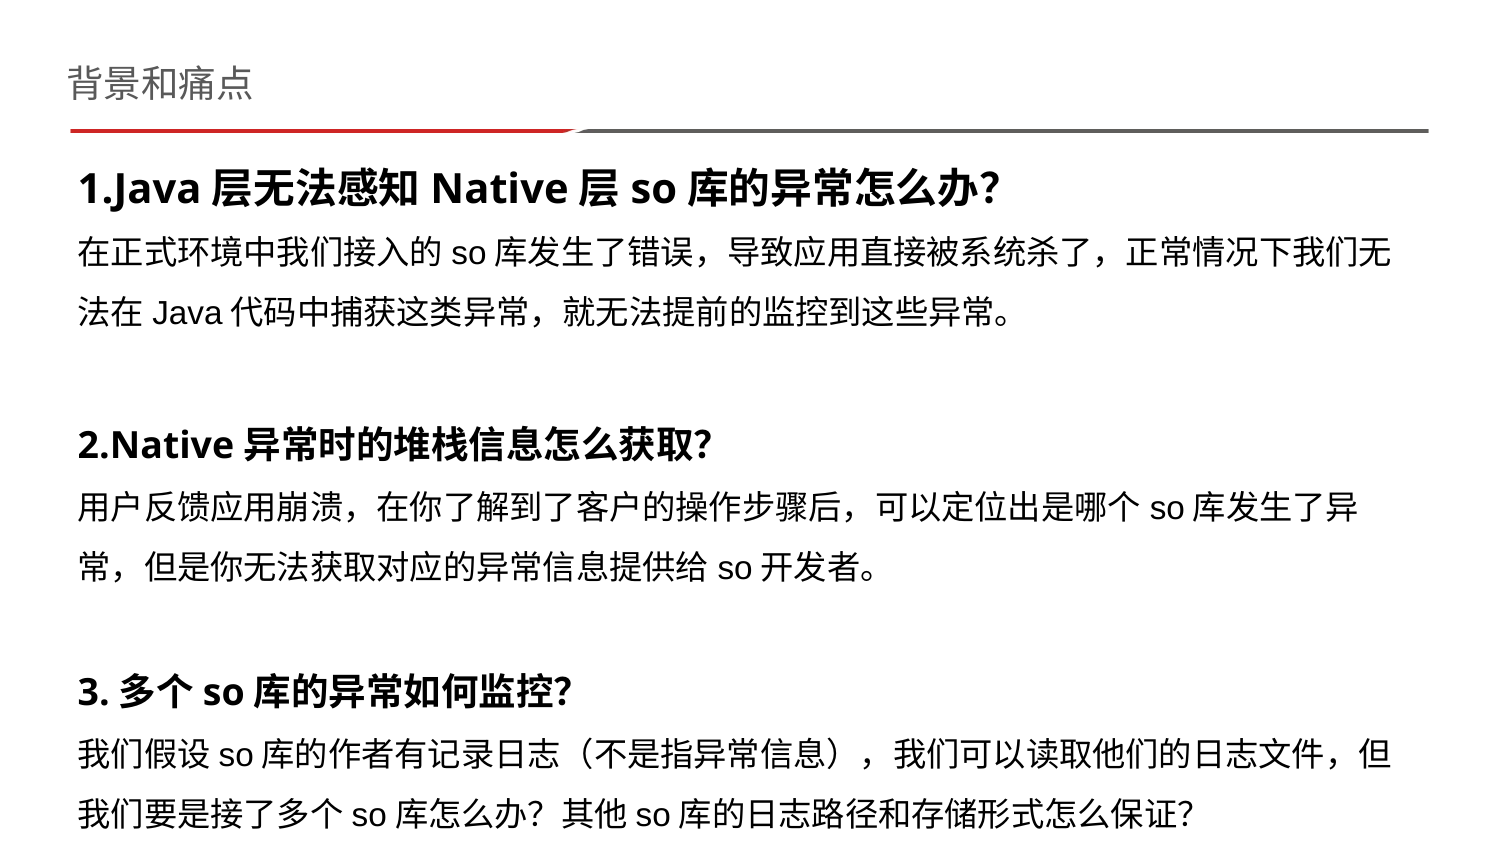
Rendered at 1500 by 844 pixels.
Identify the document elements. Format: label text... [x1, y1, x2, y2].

text_box 背景和痛点 [58, 48, 1130, 113]
picture [70, 129, 1429, 134]
text_box 1.Java层无法感知Native层so库的异常怎么办？ 在正式环境中我们接入的so库发生了错误，导致应用直接被系统杀了，正常情况下我们无法在Java代码中捕获这类异常，就无法提前的监控到这些异常。 2.Native异常时的堆栈信息怎么获取？ 用户反馈应用崩溃，在你了解到了客户的操作步骤后，可以定位出是哪个so库发生了异常，但是你无法获取对应的异常信息提供给so开发者。 3.多个so库的异常如何监控？ 我们假设so库的作者有记录日志（不是指异常信息），我们可以读取他们的日志文件，但我们要是接了多个so库怎么办？其他so库的日志路径和存储形式怎么保证？ [70, 134, 1425, 844]
